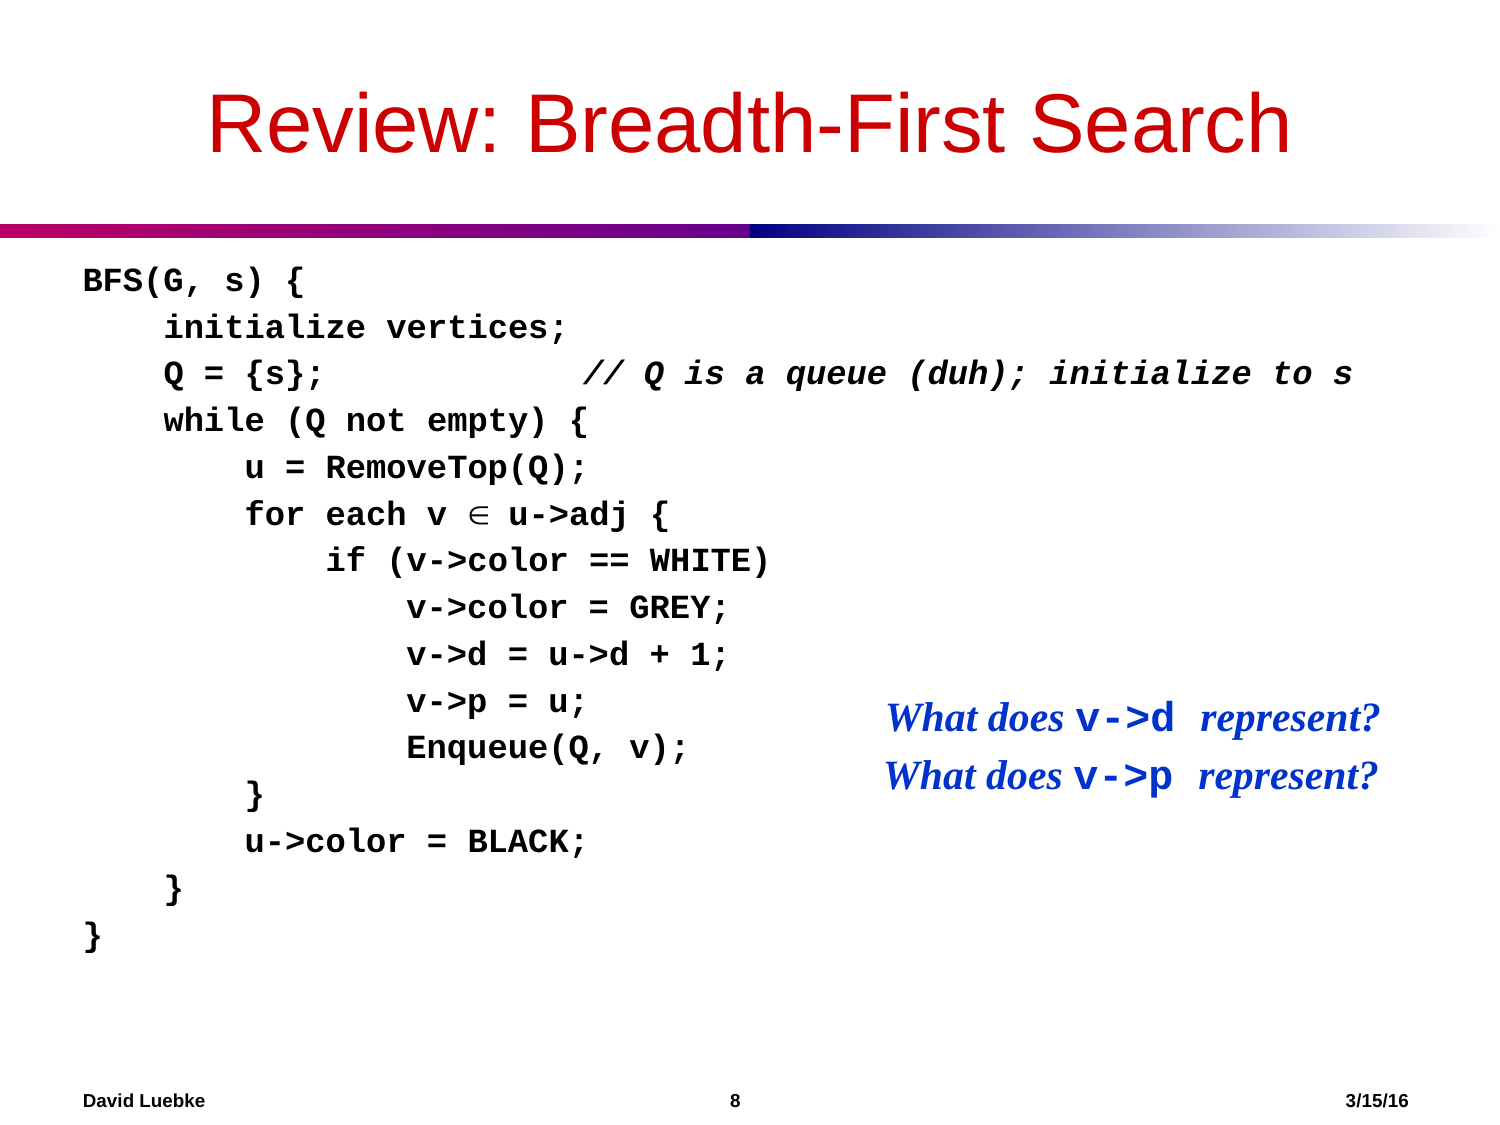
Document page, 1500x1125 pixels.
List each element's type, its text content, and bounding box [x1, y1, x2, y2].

text_box What does v->d represent? [877, 682, 1390, 747]
text_box David Luebke 8 3/15/16 [75, 1081, 1417, 1119]
text_box What does v->p represent? [875, 740, 1388, 805]
list BFS(G, s) { initialize vertices; Q = {s}; // Q is a queue (duh); initialize to s while (Q not empty) { u = RemoveTop(Q); for each v ∈ u->adj { if (v->color == WHITE) v->color = GREY; v->d = u->d + 1; v->p = u; Enqueue(Q, v); } u->color = BLACK; } } [74, 249, 1426, 963]
title Review: Breadth-First Search [74, 36, 1426, 201]
